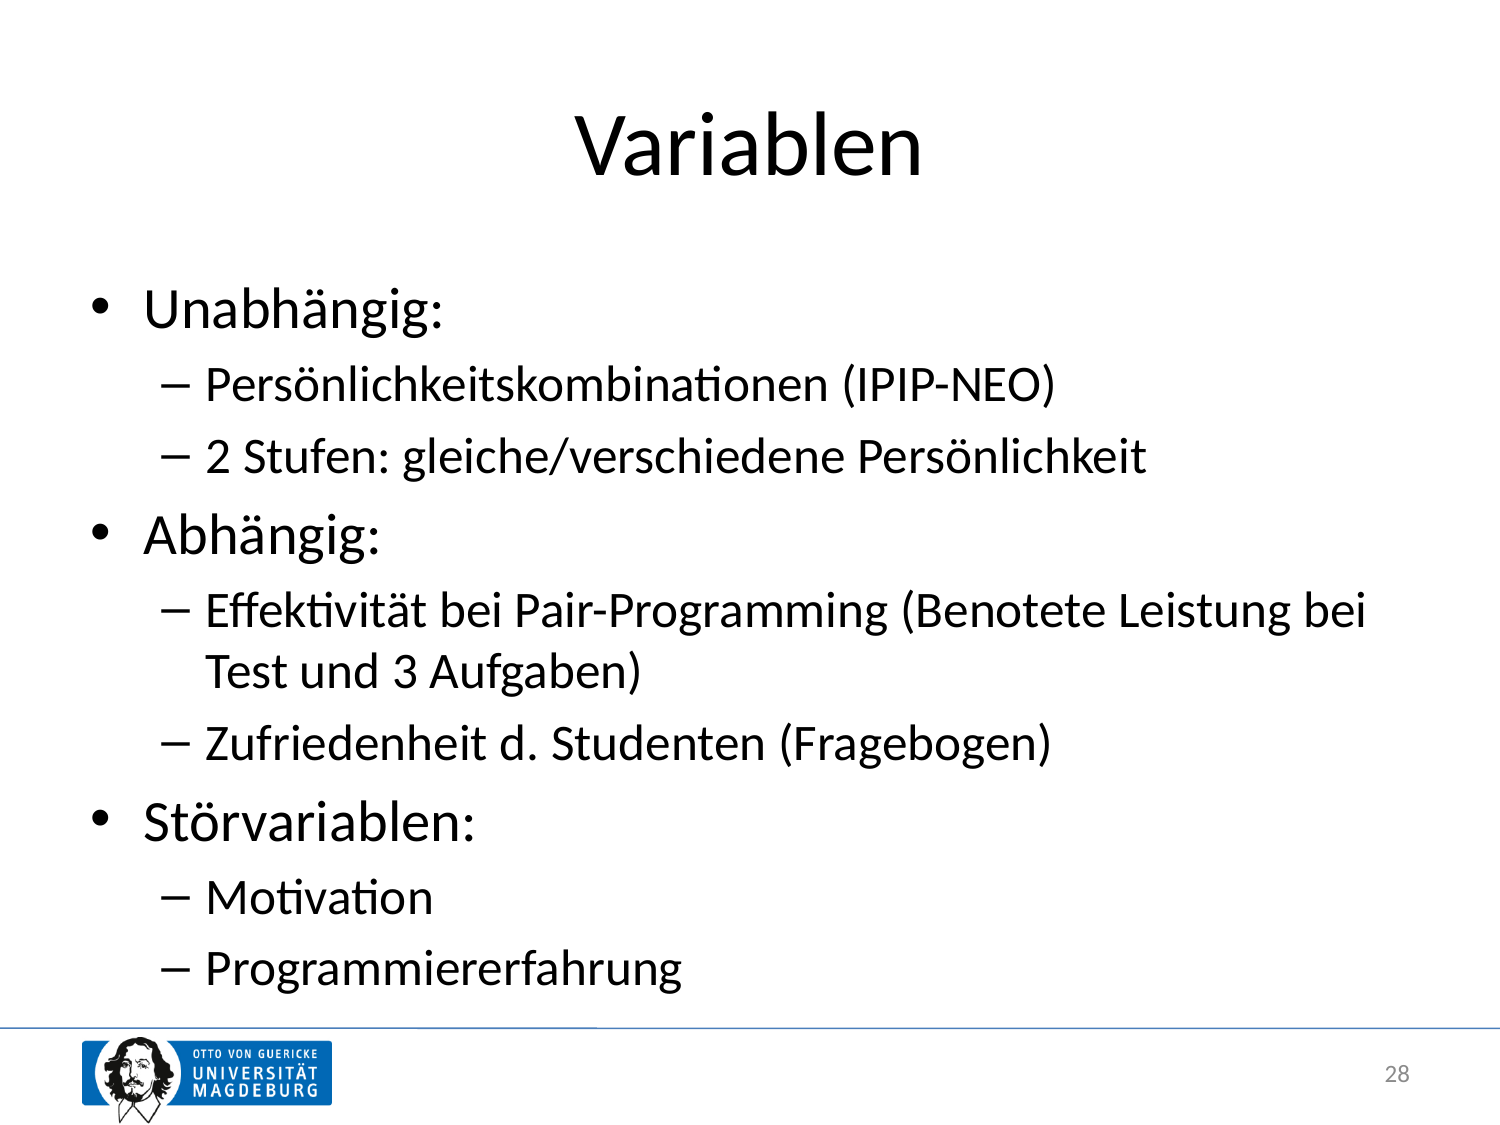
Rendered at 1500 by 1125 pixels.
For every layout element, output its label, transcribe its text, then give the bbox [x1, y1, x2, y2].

picture [82, 1037, 340, 1125]
list Unabhängig: Persönlichkeitskombinationen (IPIP-NEO) 2 Stufen: gleiche/verschiedene Persönlichkeit Abhängig: Effektivität bei Pair-Programming (Benotete Leistung bei Test und 3 Aufgaben) Zufriedenheit d. Studenten (Fragebogen) Störvariablen: Motivation Programmiererfahrung [75, 262, 1425, 1005]
slide_number 28 [1289, 1042, 1425, 1103]
title Variablen [75, 45, 1425, 233]
